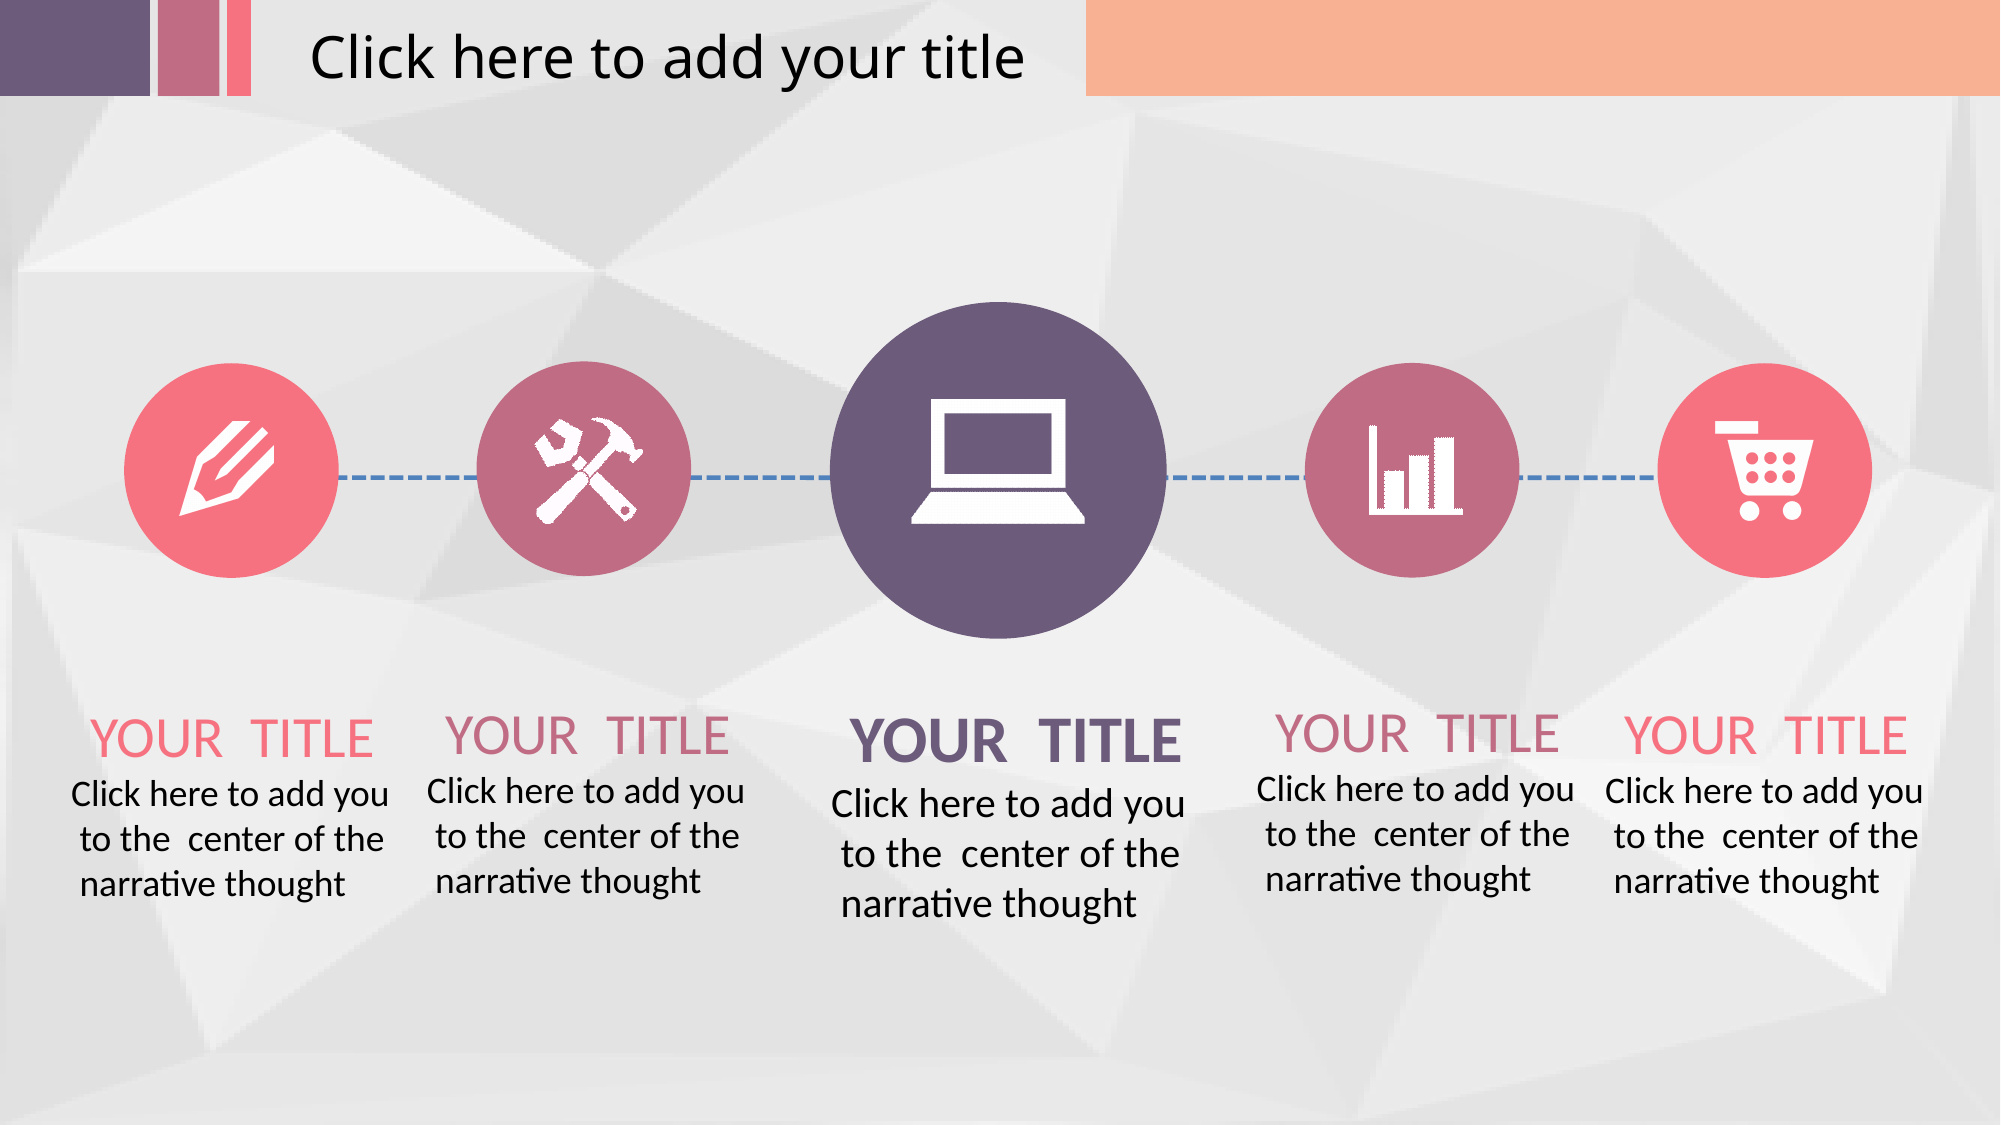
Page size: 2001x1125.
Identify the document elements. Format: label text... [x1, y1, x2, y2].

text_box YOUR TITLE Click here to add you to the center of the narrative thought [56, 691, 406, 912]
text_box Click here to add your title [295, 12, 1042, 168]
text_box YOUR TITLE Click here to add you to the center of the narrative thought [1590, 688, 1940, 909]
picture [0, 0, 2001, 1125]
text_box [829, 302, 1167, 639]
text_box [1304, 362, 1520, 578]
text_box [124, 363, 339, 578]
text_box [227, 0, 251, 96]
text_box [0, 0, 150, 96]
text_box [1657, 363, 1873, 578]
text_box [476, 361, 692, 577]
text_box YOUR TITLE Click here to add you to the center of the narrative thought [1241, 686, 1591, 907]
text_box [1086, 0, 2000, 96]
text_box YOUR TITLE Click here to add you to the center of the narrative thought [412, 688, 761, 909]
text_box YOUR TITLE Click here to add you to the center of the narrative thought [816, 688, 1202, 934]
text_box [157, 0, 220, 96]
